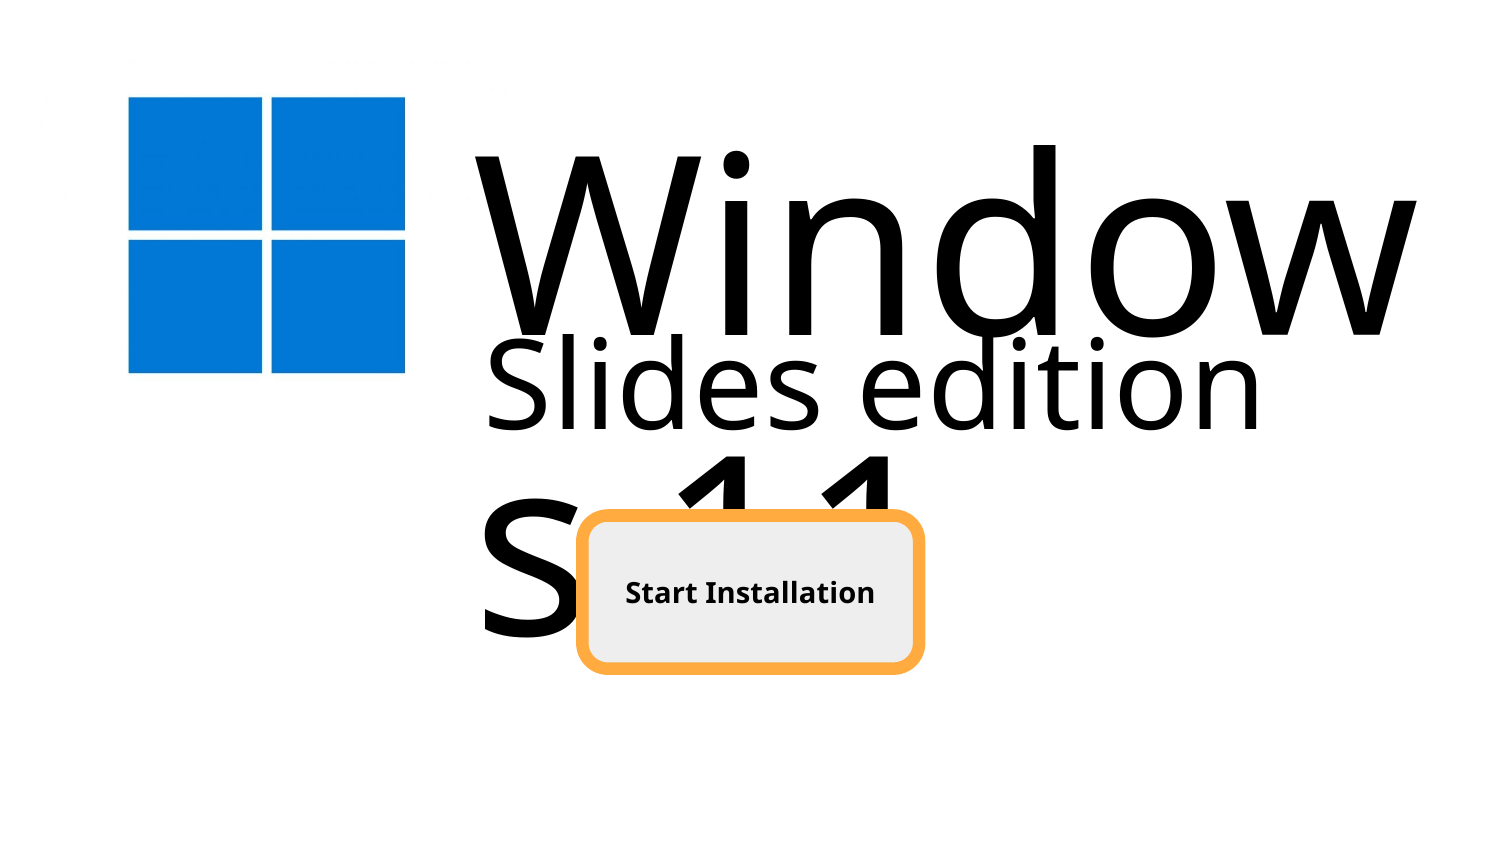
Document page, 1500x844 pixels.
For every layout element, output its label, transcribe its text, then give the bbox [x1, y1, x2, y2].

picture [15, 45, 518, 423]
text_box Windows 11 [521, 70, 1456, 289]
text_box Slides edition [468, 289, 1467, 530]
text_box Start Installation [582, 530, 920, 669]
